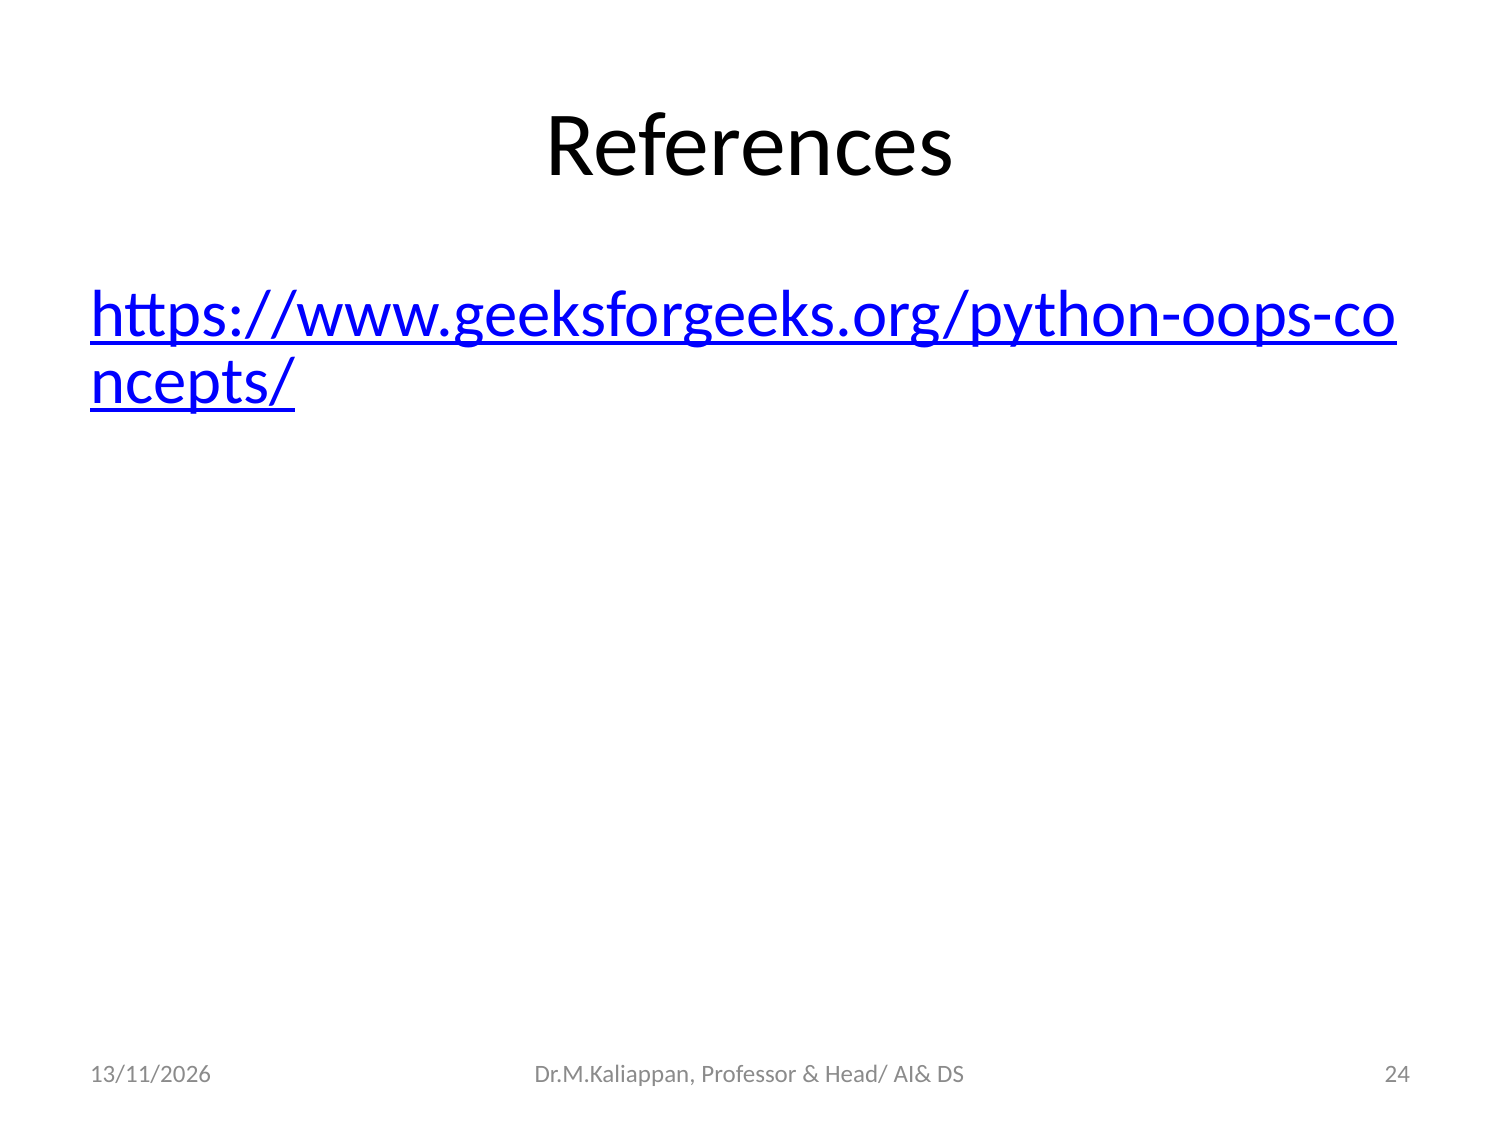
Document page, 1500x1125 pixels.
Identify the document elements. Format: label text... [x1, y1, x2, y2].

slide_number 24 [1074, 1042, 1425, 1103]
footer Dr.M.Kaliappan, Professor & Head/ AI& DS [512, 1042, 988, 1103]
title References [75, 45, 1425, 233]
list https://www.geeksforgeeks.org/python-oops-concepts/ [75, 262, 1425, 1005]
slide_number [75, 1042, 425, 1103]
